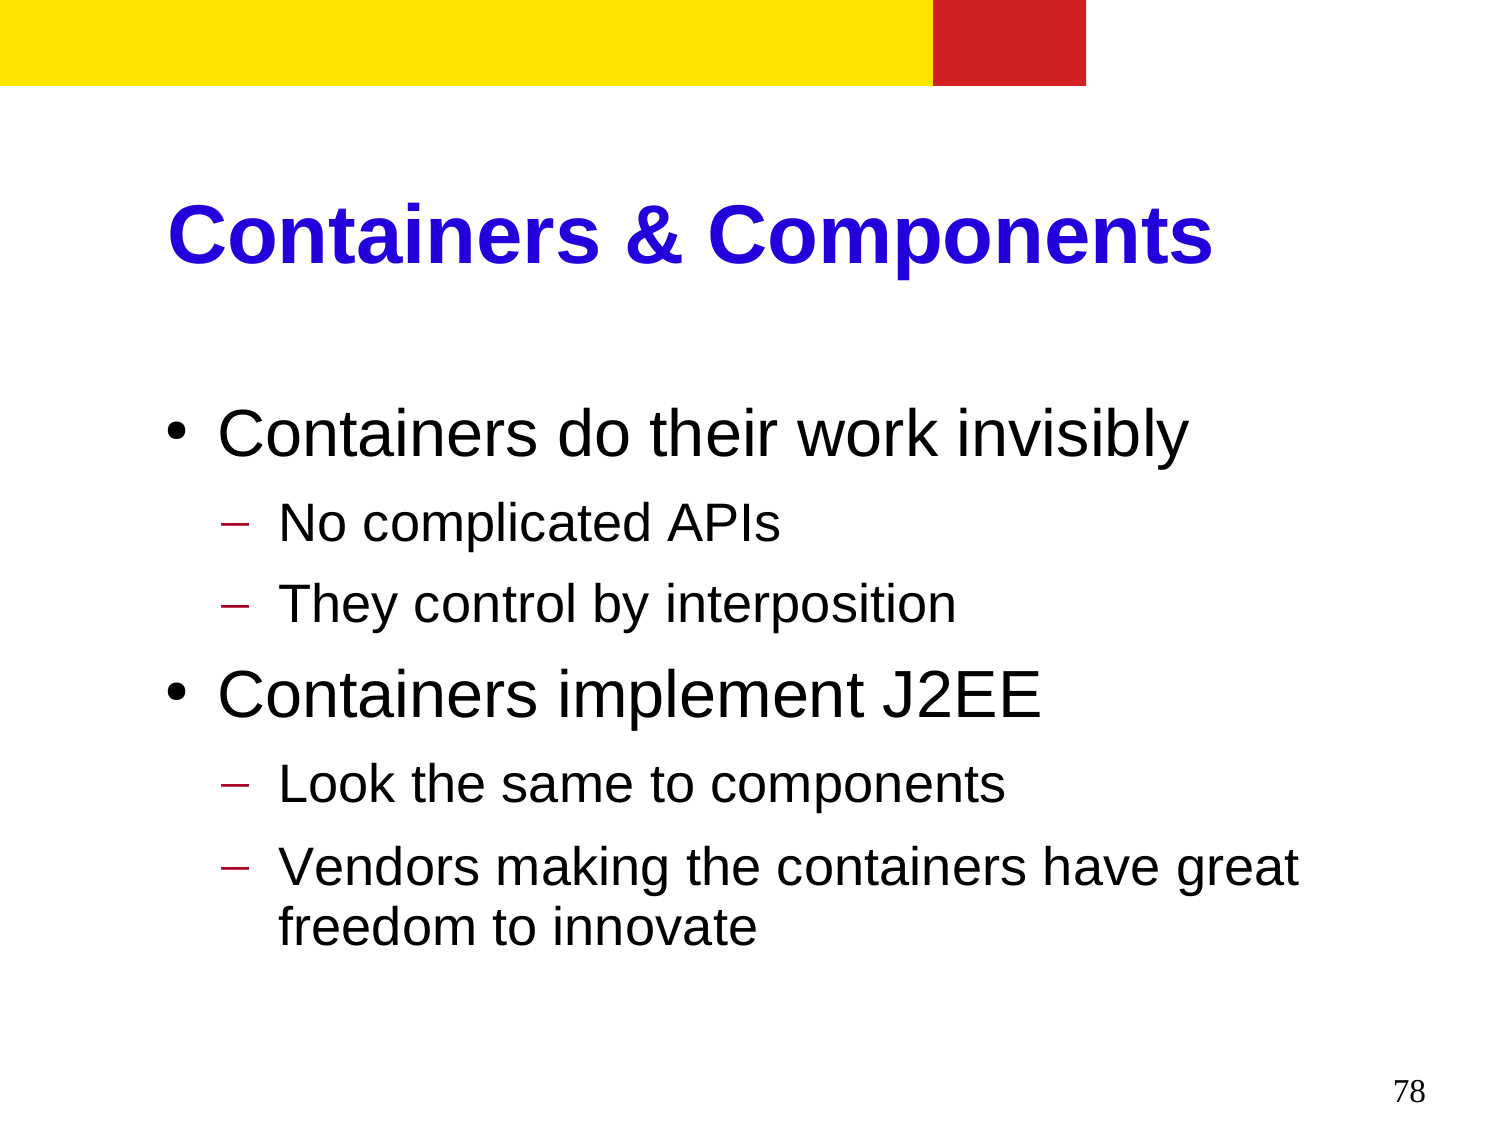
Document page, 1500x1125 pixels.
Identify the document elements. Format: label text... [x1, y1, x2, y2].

text_box ● [162, 670, 190, 707]
slide_number 78 [1388, 1069, 1448, 1125]
text_box Containers do their work invisibly No complicated APIs They control by interposition Containers implement J2EE Look the same to components Vendors making the containers have great freedom to innovate [215, 389, 1301, 957]
title Containers & Components [87, 110, 1413, 368]
text_box ● [162, 408, 190, 446]
